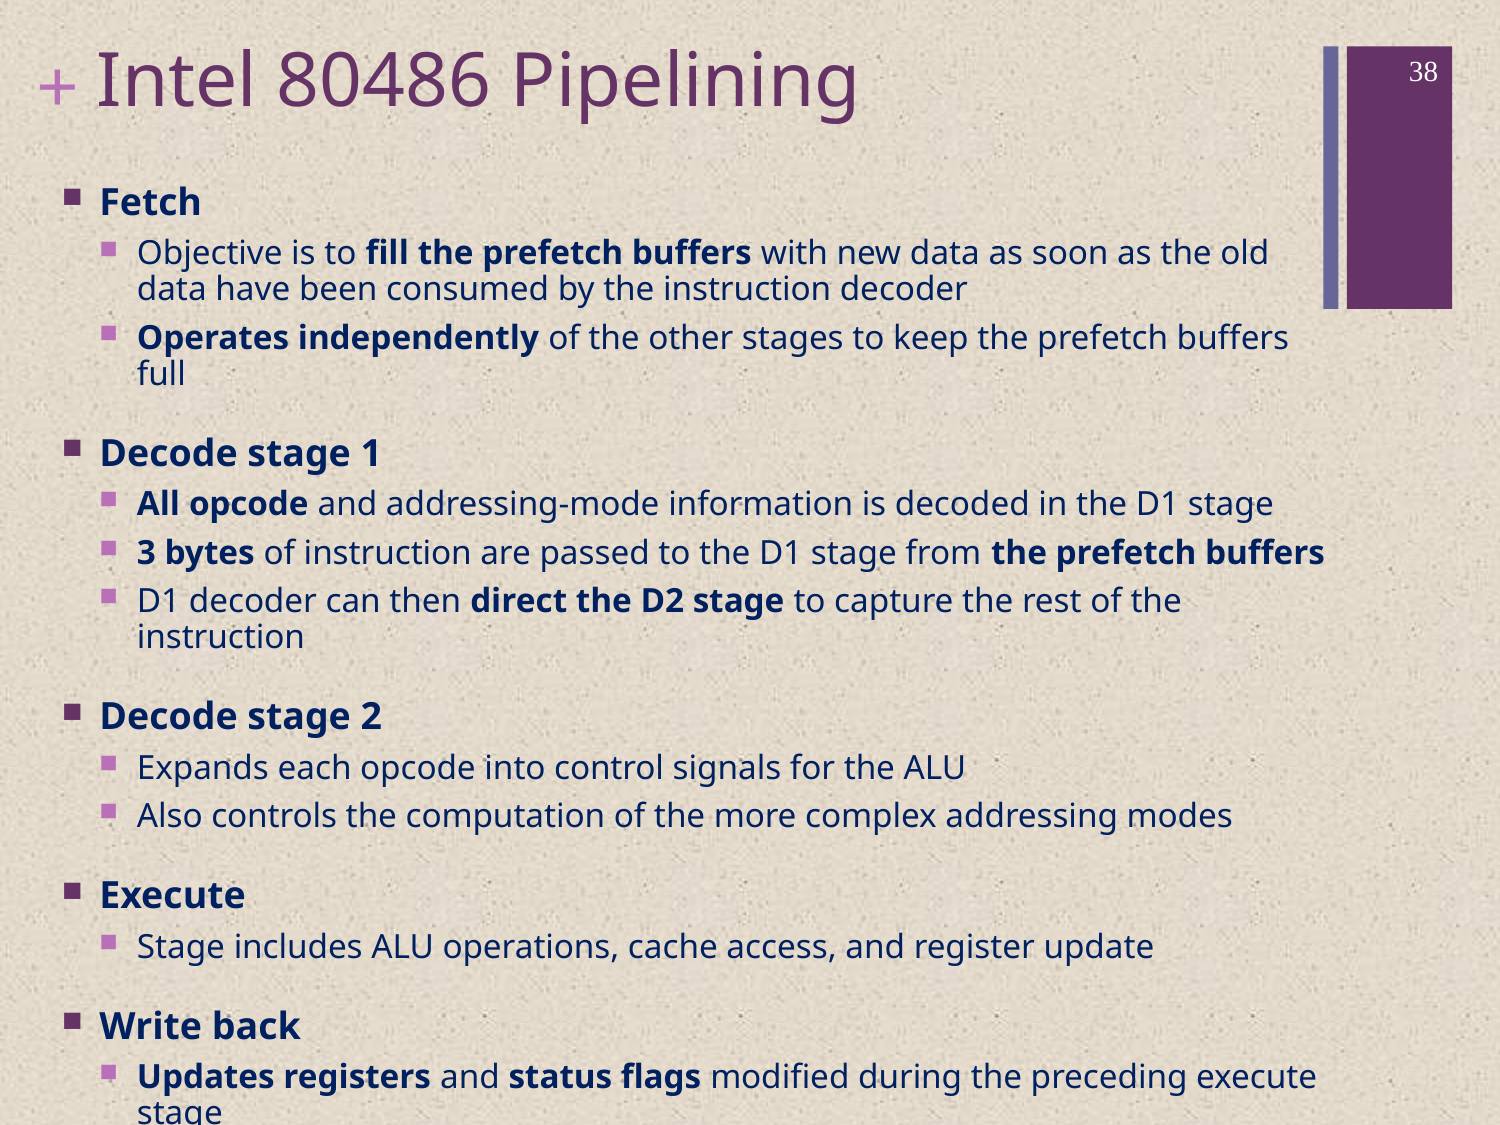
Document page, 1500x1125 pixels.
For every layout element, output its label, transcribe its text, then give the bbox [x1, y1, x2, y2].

picture [0, 0, 1500, 1125]
list Fetch Objective is to fill the prefetch buffers with new data as soon as the old data have been consumed by the instruction decoder Operates independently of the other stages to keep the prefetch buffers full Decode stage 1 All opcode and addressing-mode information is decoded in the D1 stage 3 bytes of instruction are passed to the D1 stage from the prefetch buffers D1 decoder can then direct the D2 stage to capture the rest of the instruction Decode stage 2 Expands each opcode into control signals for the ALU Also controls the computation of the more complex addressing modes Execute Stage includes ALU operations, cache access, and register update Write back Updates registers and status flags modified during the preceding execute stage [46, 175, 1354, 1083]
slide_number 38 [1362, 39, 1454, 100]
title Intel 80486 Pipelining [81, 23, 1322, 132]
